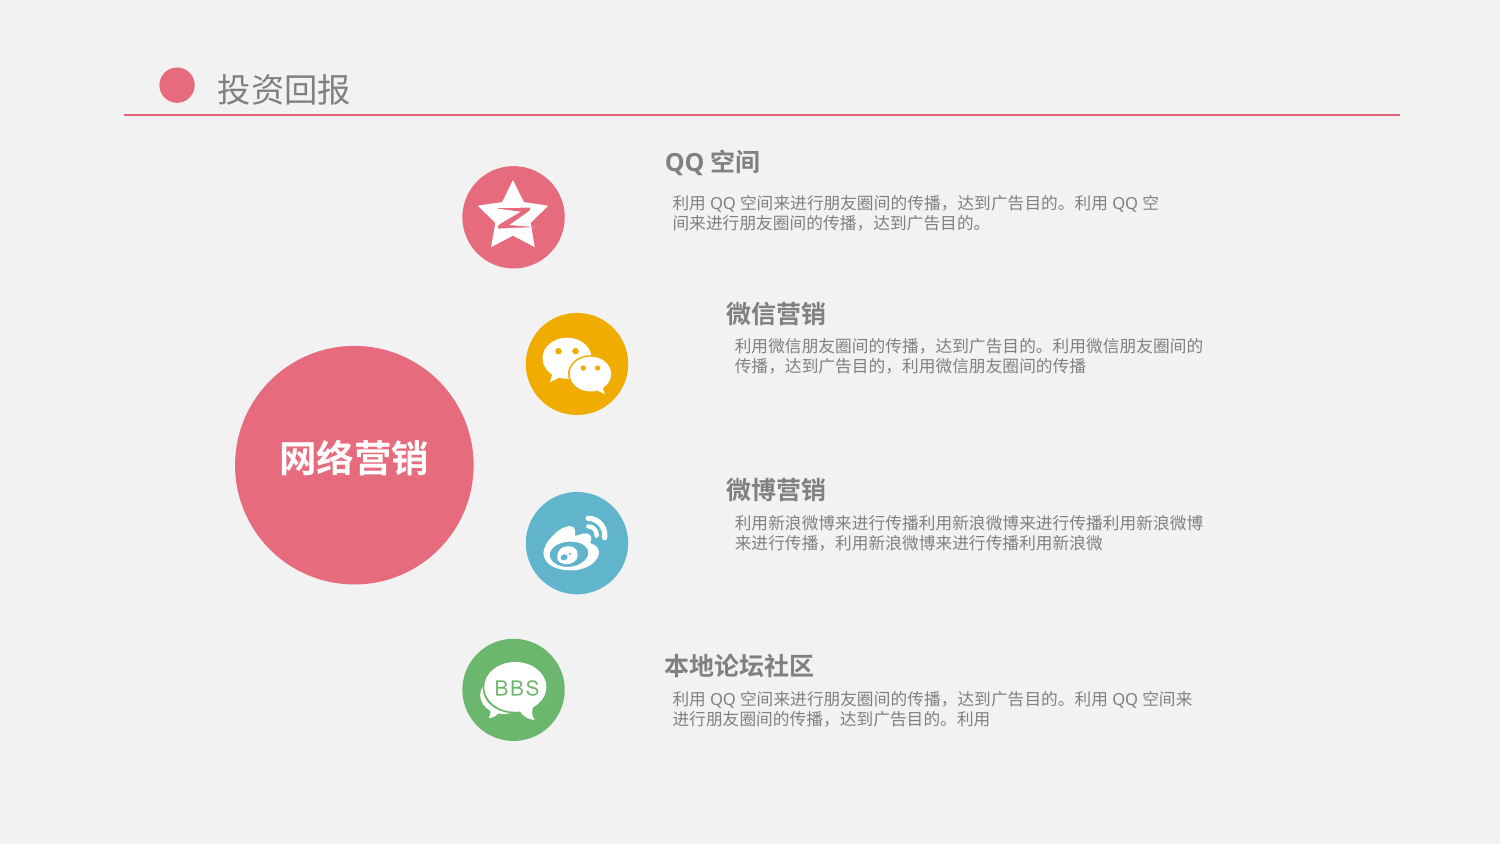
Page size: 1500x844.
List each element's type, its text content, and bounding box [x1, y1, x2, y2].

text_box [525, 491, 629, 595]
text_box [525, 312, 629, 416]
text_box 本地论坛社区 [649, 643, 896, 689]
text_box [234, 345, 474, 585]
text_box 微博营销 [711, 467, 958, 513]
text_box 利用微信朋友圈间的传播，达到广告目的。利用微信朋友圈间的传播，达到广告目的，利用微信朋友圈间的传播 [719, 328, 1223, 384]
text_box 利用QQ空间来进行朋友圈间的传播，达到广告目的。利用QQ空间来进行朋友圈间的传播，达到广告目的。利用 [657, 681, 1223, 736]
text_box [462, 165, 565, 269]
text_box 利用QQ空间来进行朋友圈间的传播，达到广告目的。利用QQ空间来进行朋友圈间的传播，达到广告目的。 [657, 185, 1187, 241]
text_box 利用新浪微博来进行传播利用新浪微博来进行传播利用新浪微博来进行传播，利用新浪微博来进行传播利用新浪微 [719, 505, 1235, 560]
text_box 微信营销 [711, 291, 958, 336]
text_box QQ空间 [649, 138, 896, 184]
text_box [462, 638, 565, 742]
